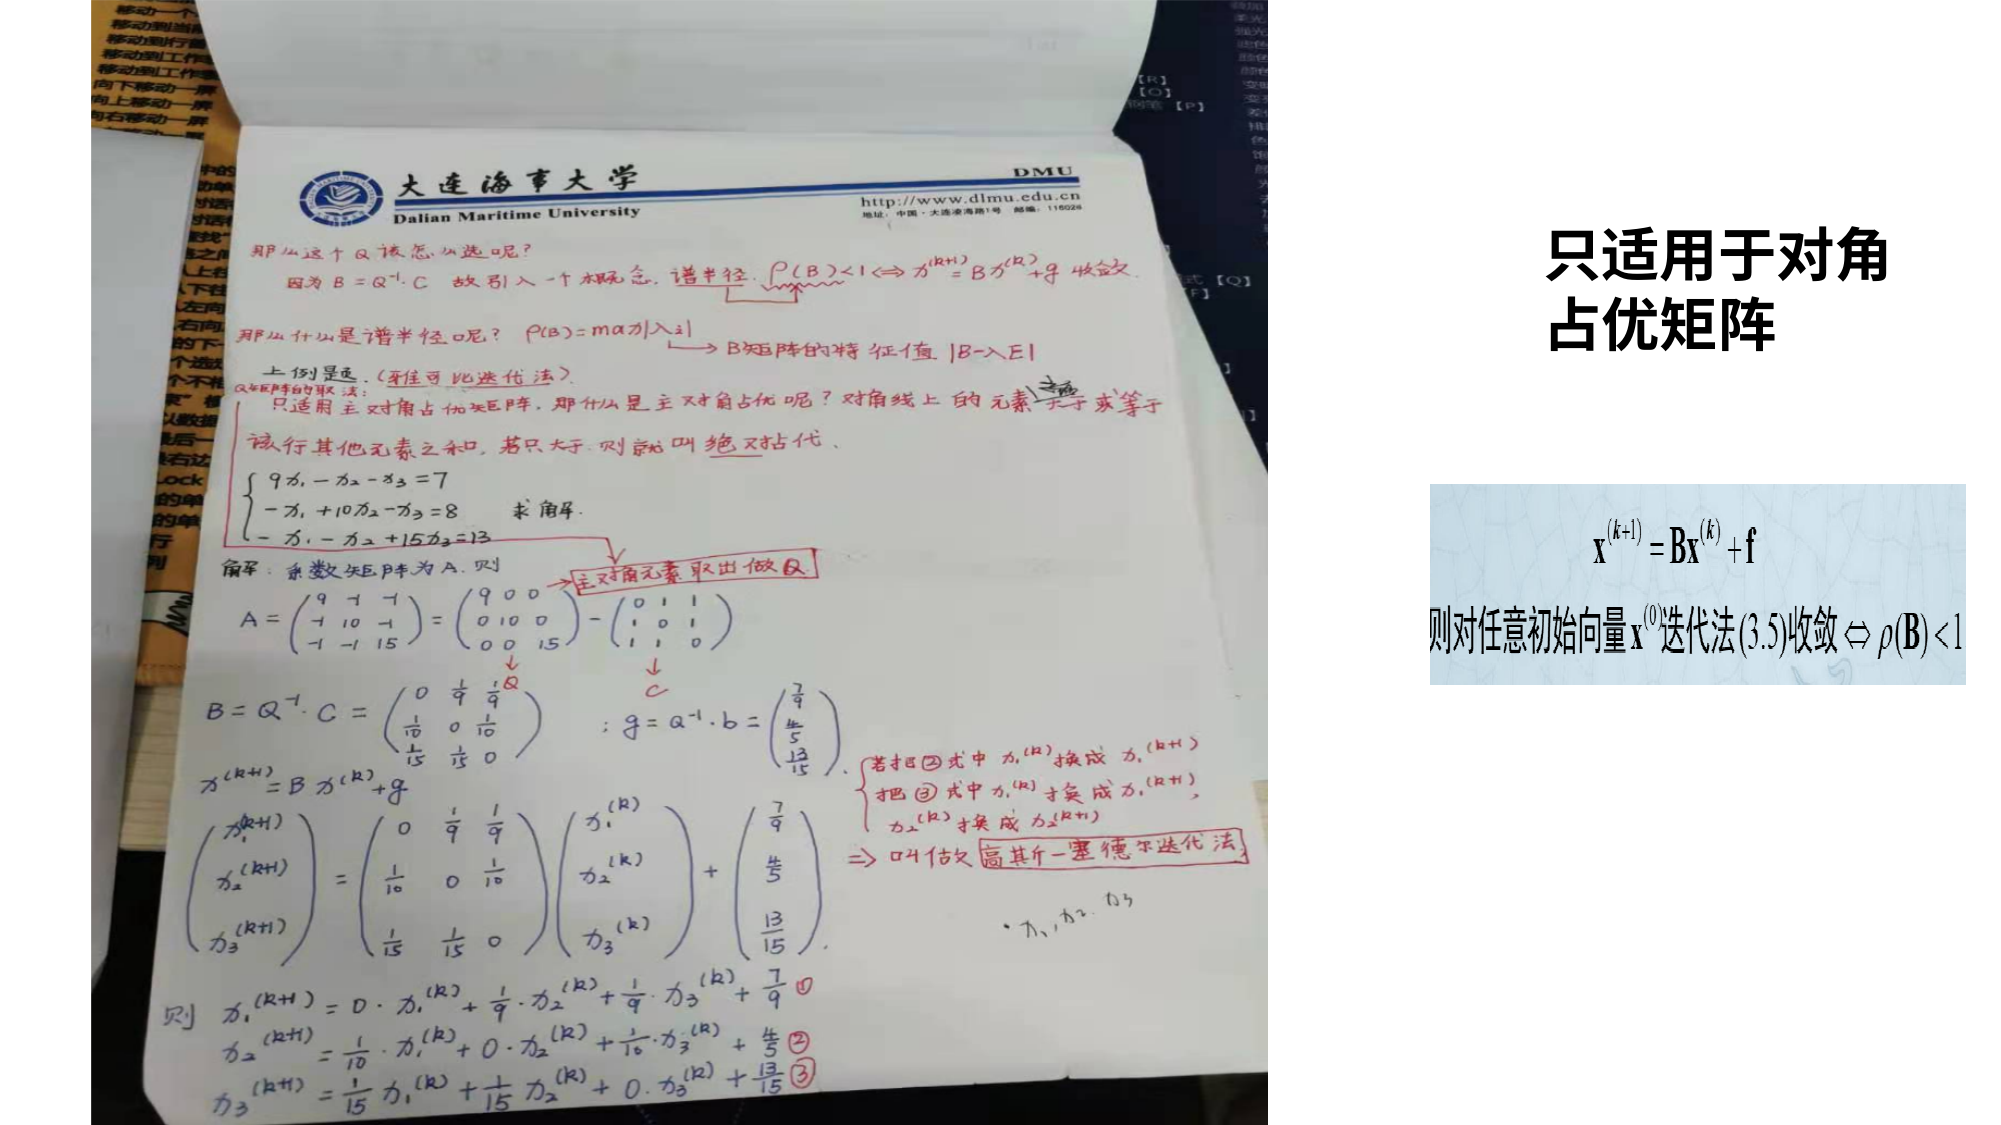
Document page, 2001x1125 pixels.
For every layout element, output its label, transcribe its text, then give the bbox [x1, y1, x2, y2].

text_box 只适用于对角占优矩阵 [1528, 210, 1966, 366]
picture [92, 0, 1266, 1125]
picture [1430, 484, 1966, 685]
